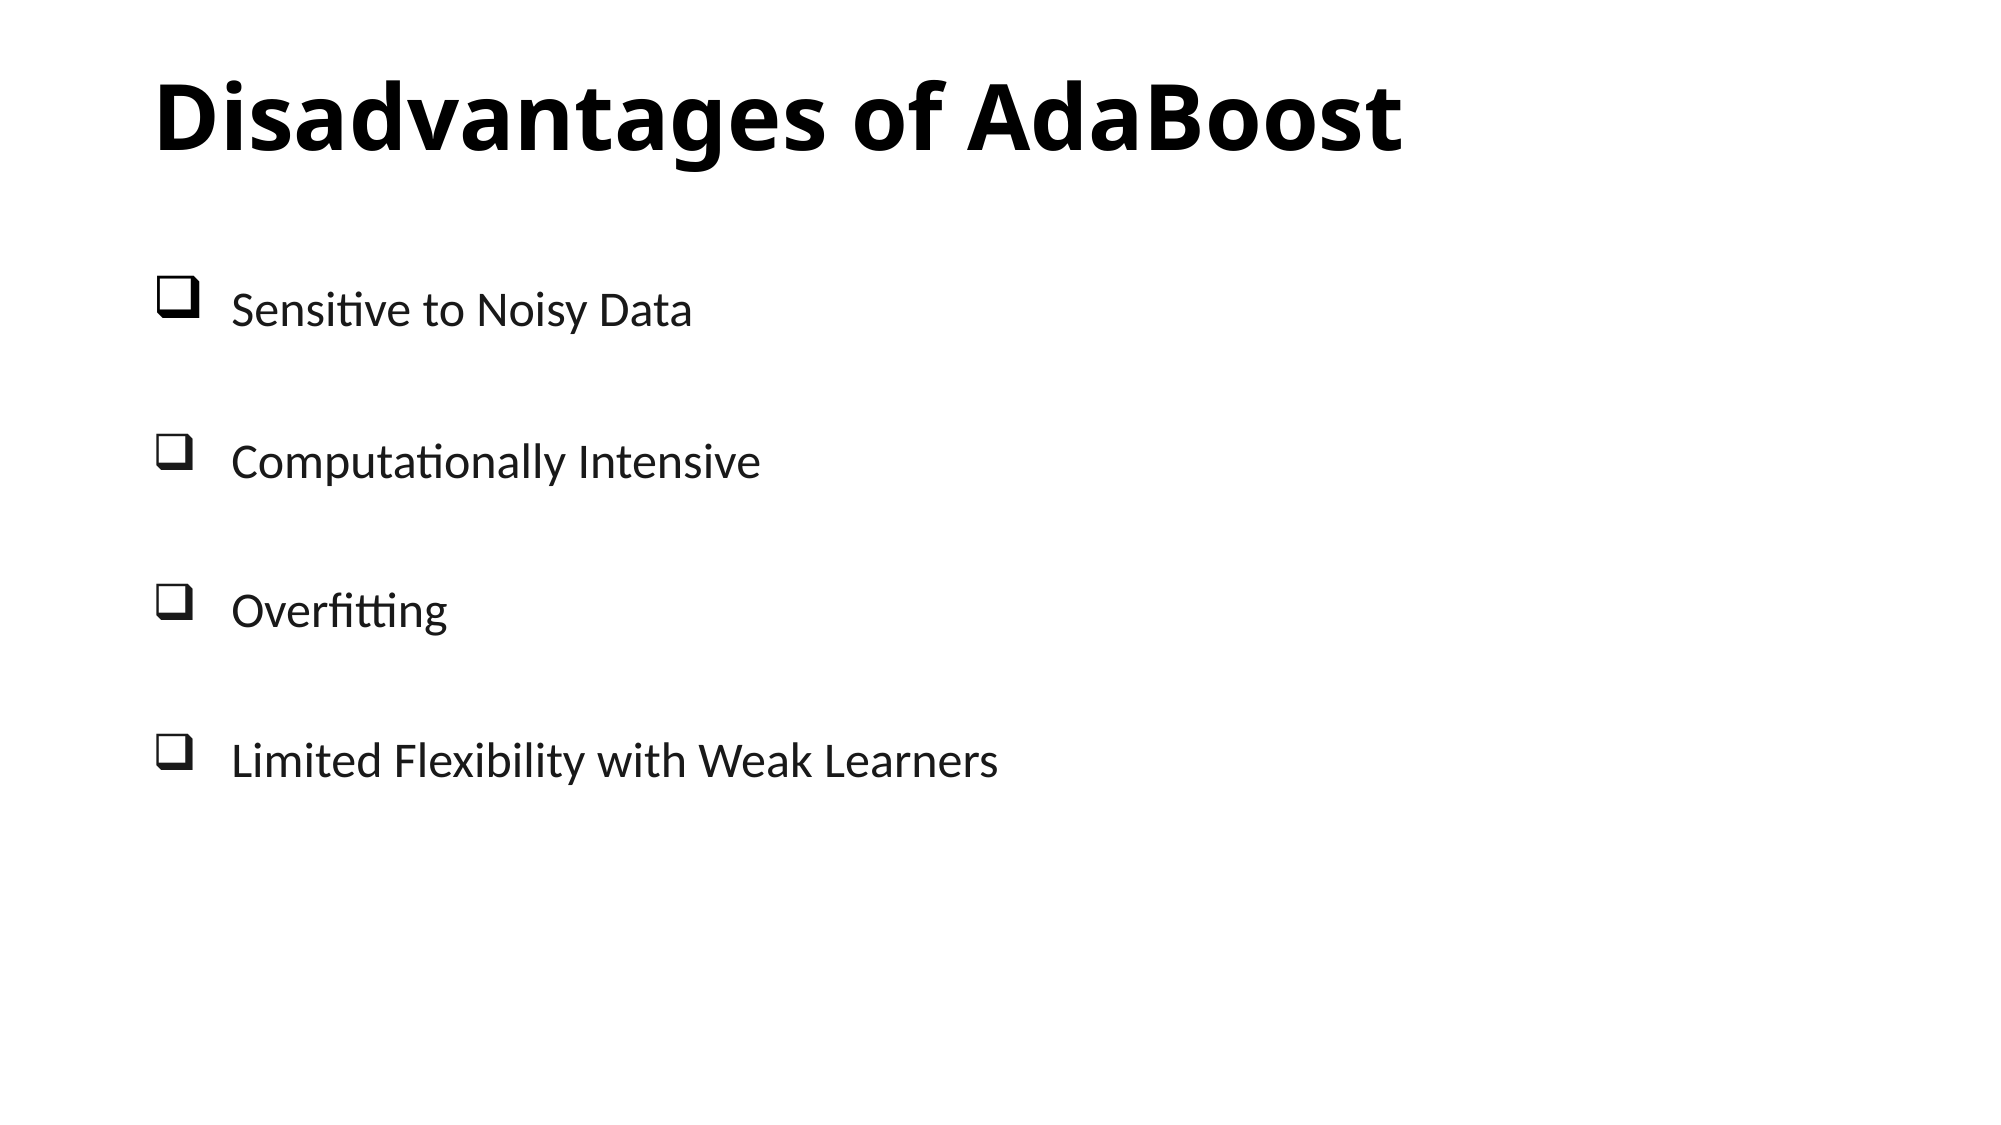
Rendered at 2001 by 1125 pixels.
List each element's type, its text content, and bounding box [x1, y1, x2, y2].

list Sensitive to Noisy Data Computationally Intensive Overfitting Limited Flexibility with Weak Learners [137, 268, 1863, 983]
title Disadvantages of AdaBoost [137, 29, 1863, 213]
